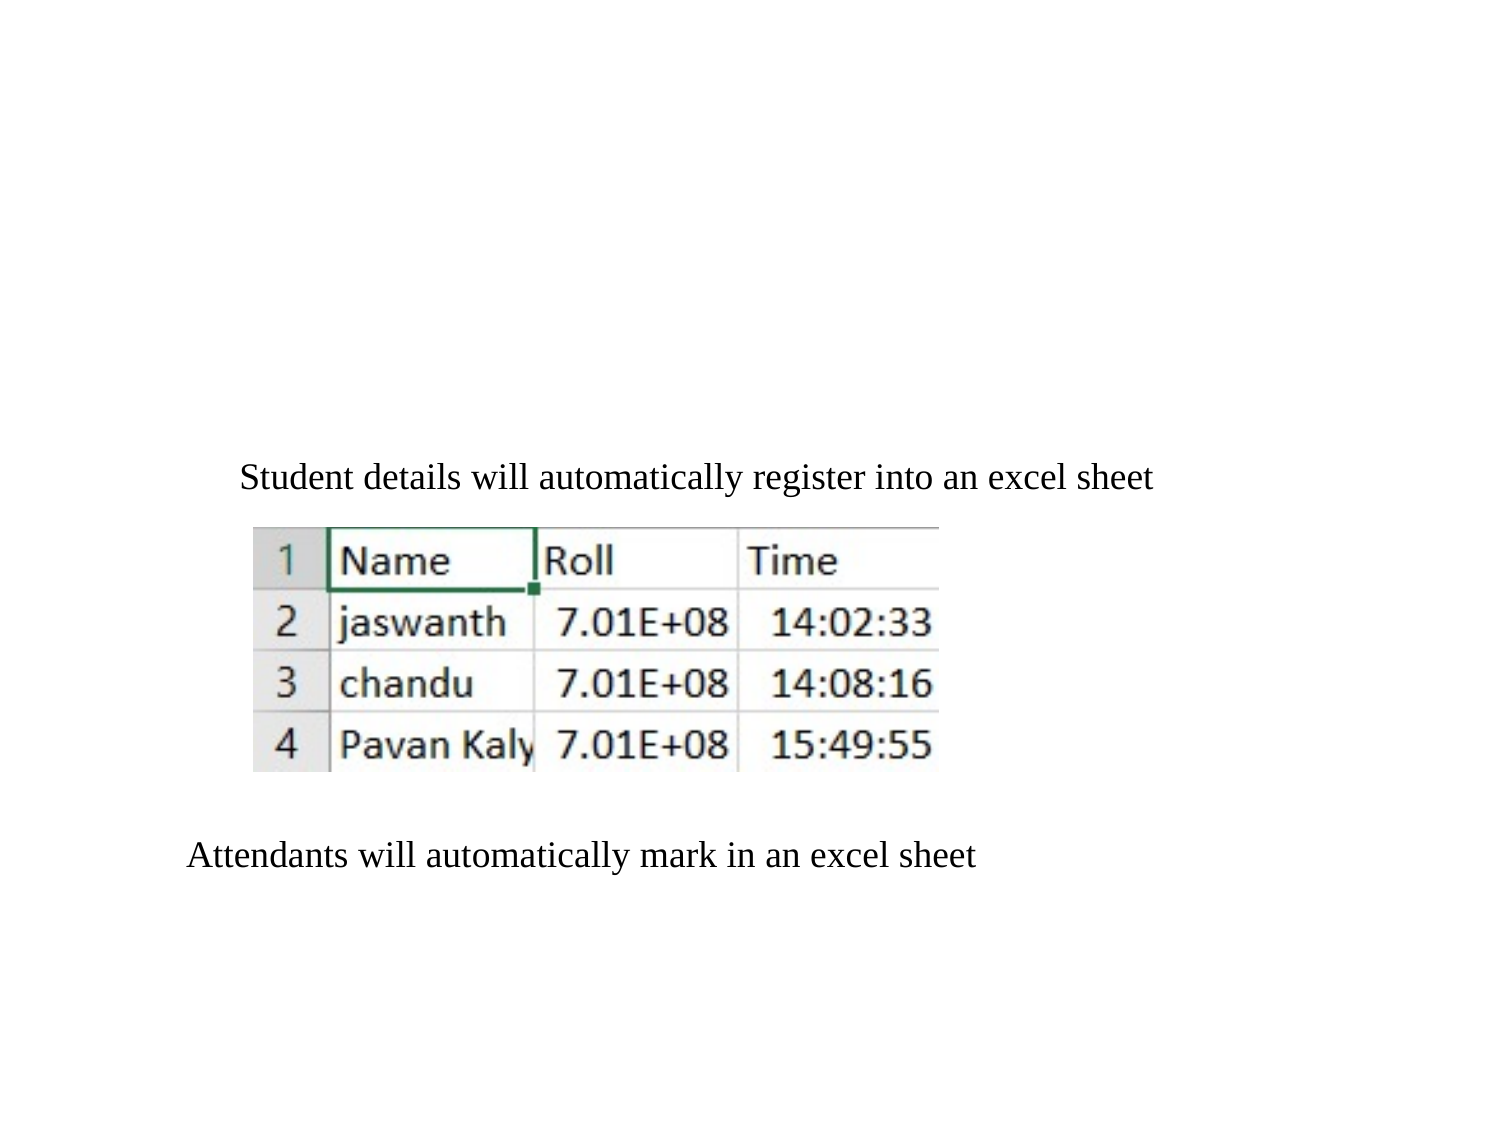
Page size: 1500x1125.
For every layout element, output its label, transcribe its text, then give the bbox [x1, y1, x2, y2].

picture [253, 526, 940, 772]
text_box Attendants will automatically mark in an excel sheet [178, 822, 1369, 882]
text_box Student details will automatically register into an excel sheet [231, 444, 1269, 505]
